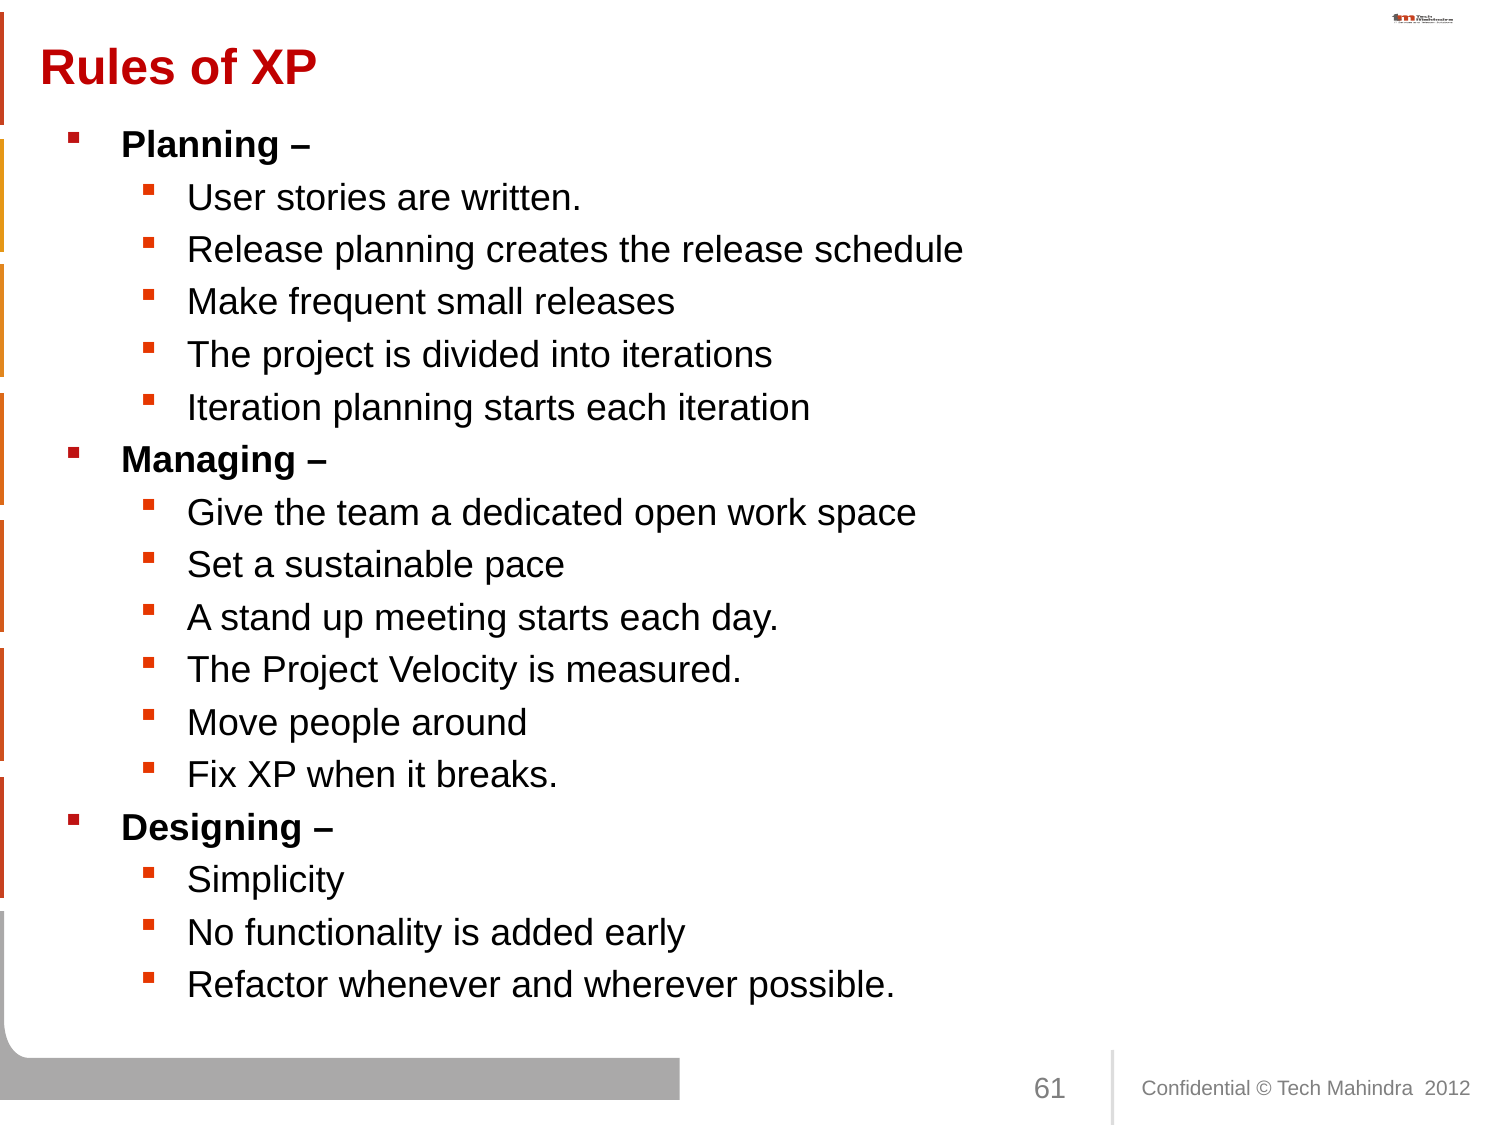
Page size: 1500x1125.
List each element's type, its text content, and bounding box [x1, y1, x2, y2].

list Planning – User stories are written. Release planning creates the release schedule Make frequent small releases The project is divided into iterations Iteration planning starts each iteration Managing – Give the team a dedicated open work space Set a sustainable pace A stand up meeting starts each day. The Project Velocity is measured. Move people around Fix XP when it breaks. Designing – Simplicity No functionality is added early Refactor whenever and wherever possible. [49, 112, 1426, 1051]
title Rules of XP [24, 30, 1126, 99]
